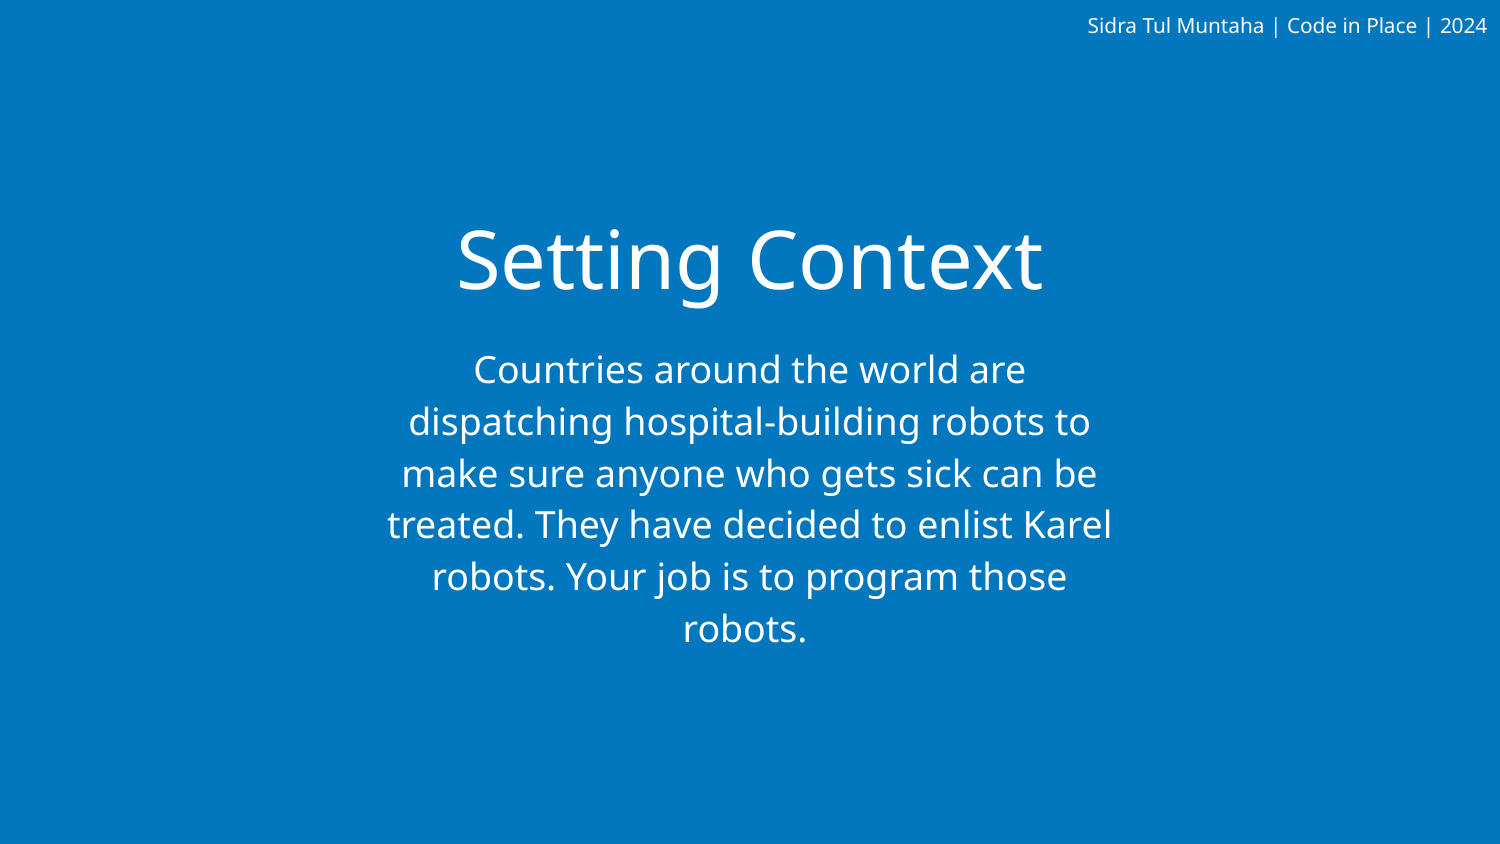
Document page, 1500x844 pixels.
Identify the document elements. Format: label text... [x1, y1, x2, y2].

text_box Sidra Tul Muntaha | Code in Place | 2024 [2, 0, 1500, 40]
title Setting Context Countries around the world are dispatching hospital-building robots to make sure anyone who gets sick can be treated. They have decided to enlist Karel robots. Your job is to program those robots. [355, 214, 1145, 630]
